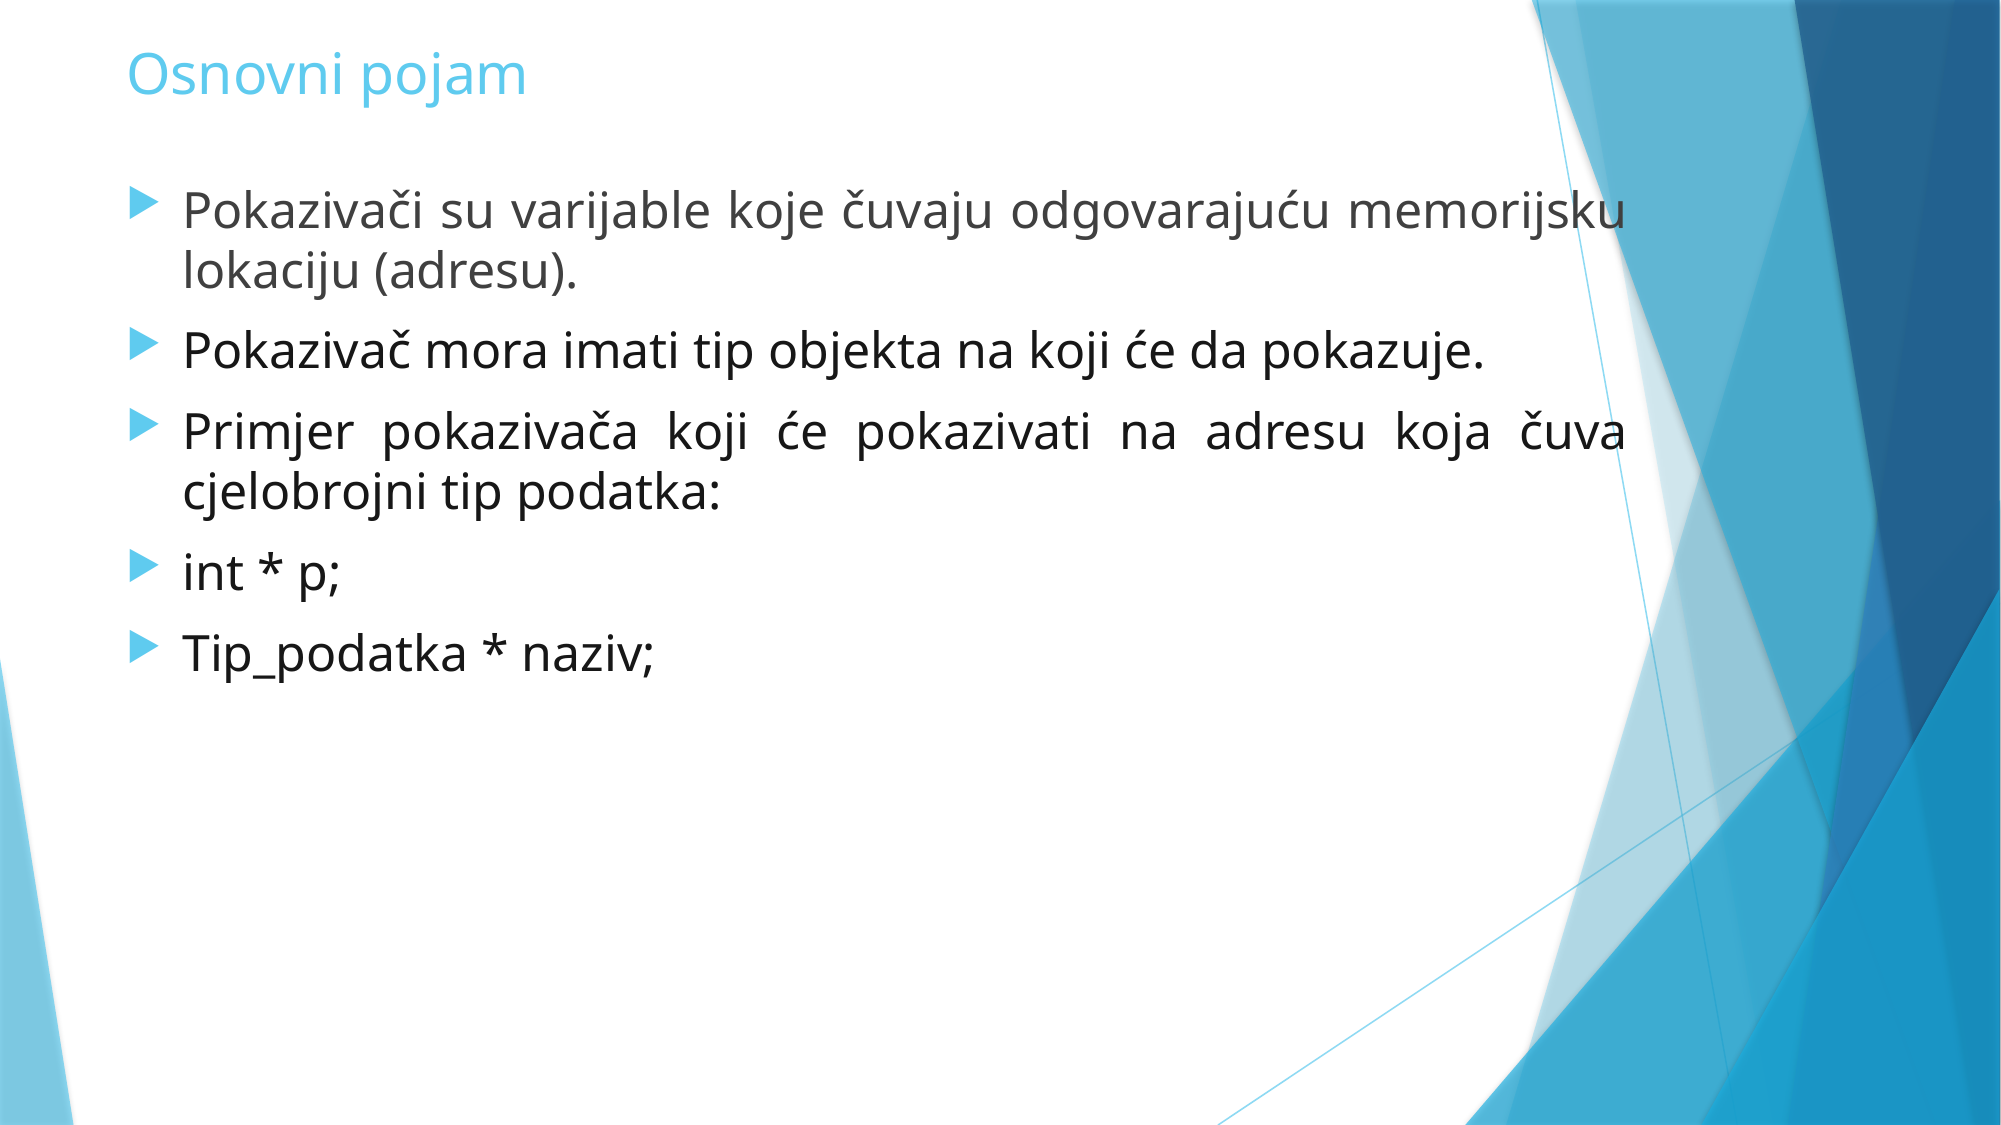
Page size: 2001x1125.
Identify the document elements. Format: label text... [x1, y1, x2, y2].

title Osnovni pojam [111, 30, 1522, 115]
list Pokazivači su varijable koje čuvaju odgovarajuću memorijsku lokaciju (adresu). Pokazivač mora imati tip objekta na koji će da pokazuje. Primjer pokazivača koji će pokazivati na adresu koja čuva cjelobrojni tip podatka: int * p; Tip_podatka * naziv; [111, 170, 1644, 1082]
